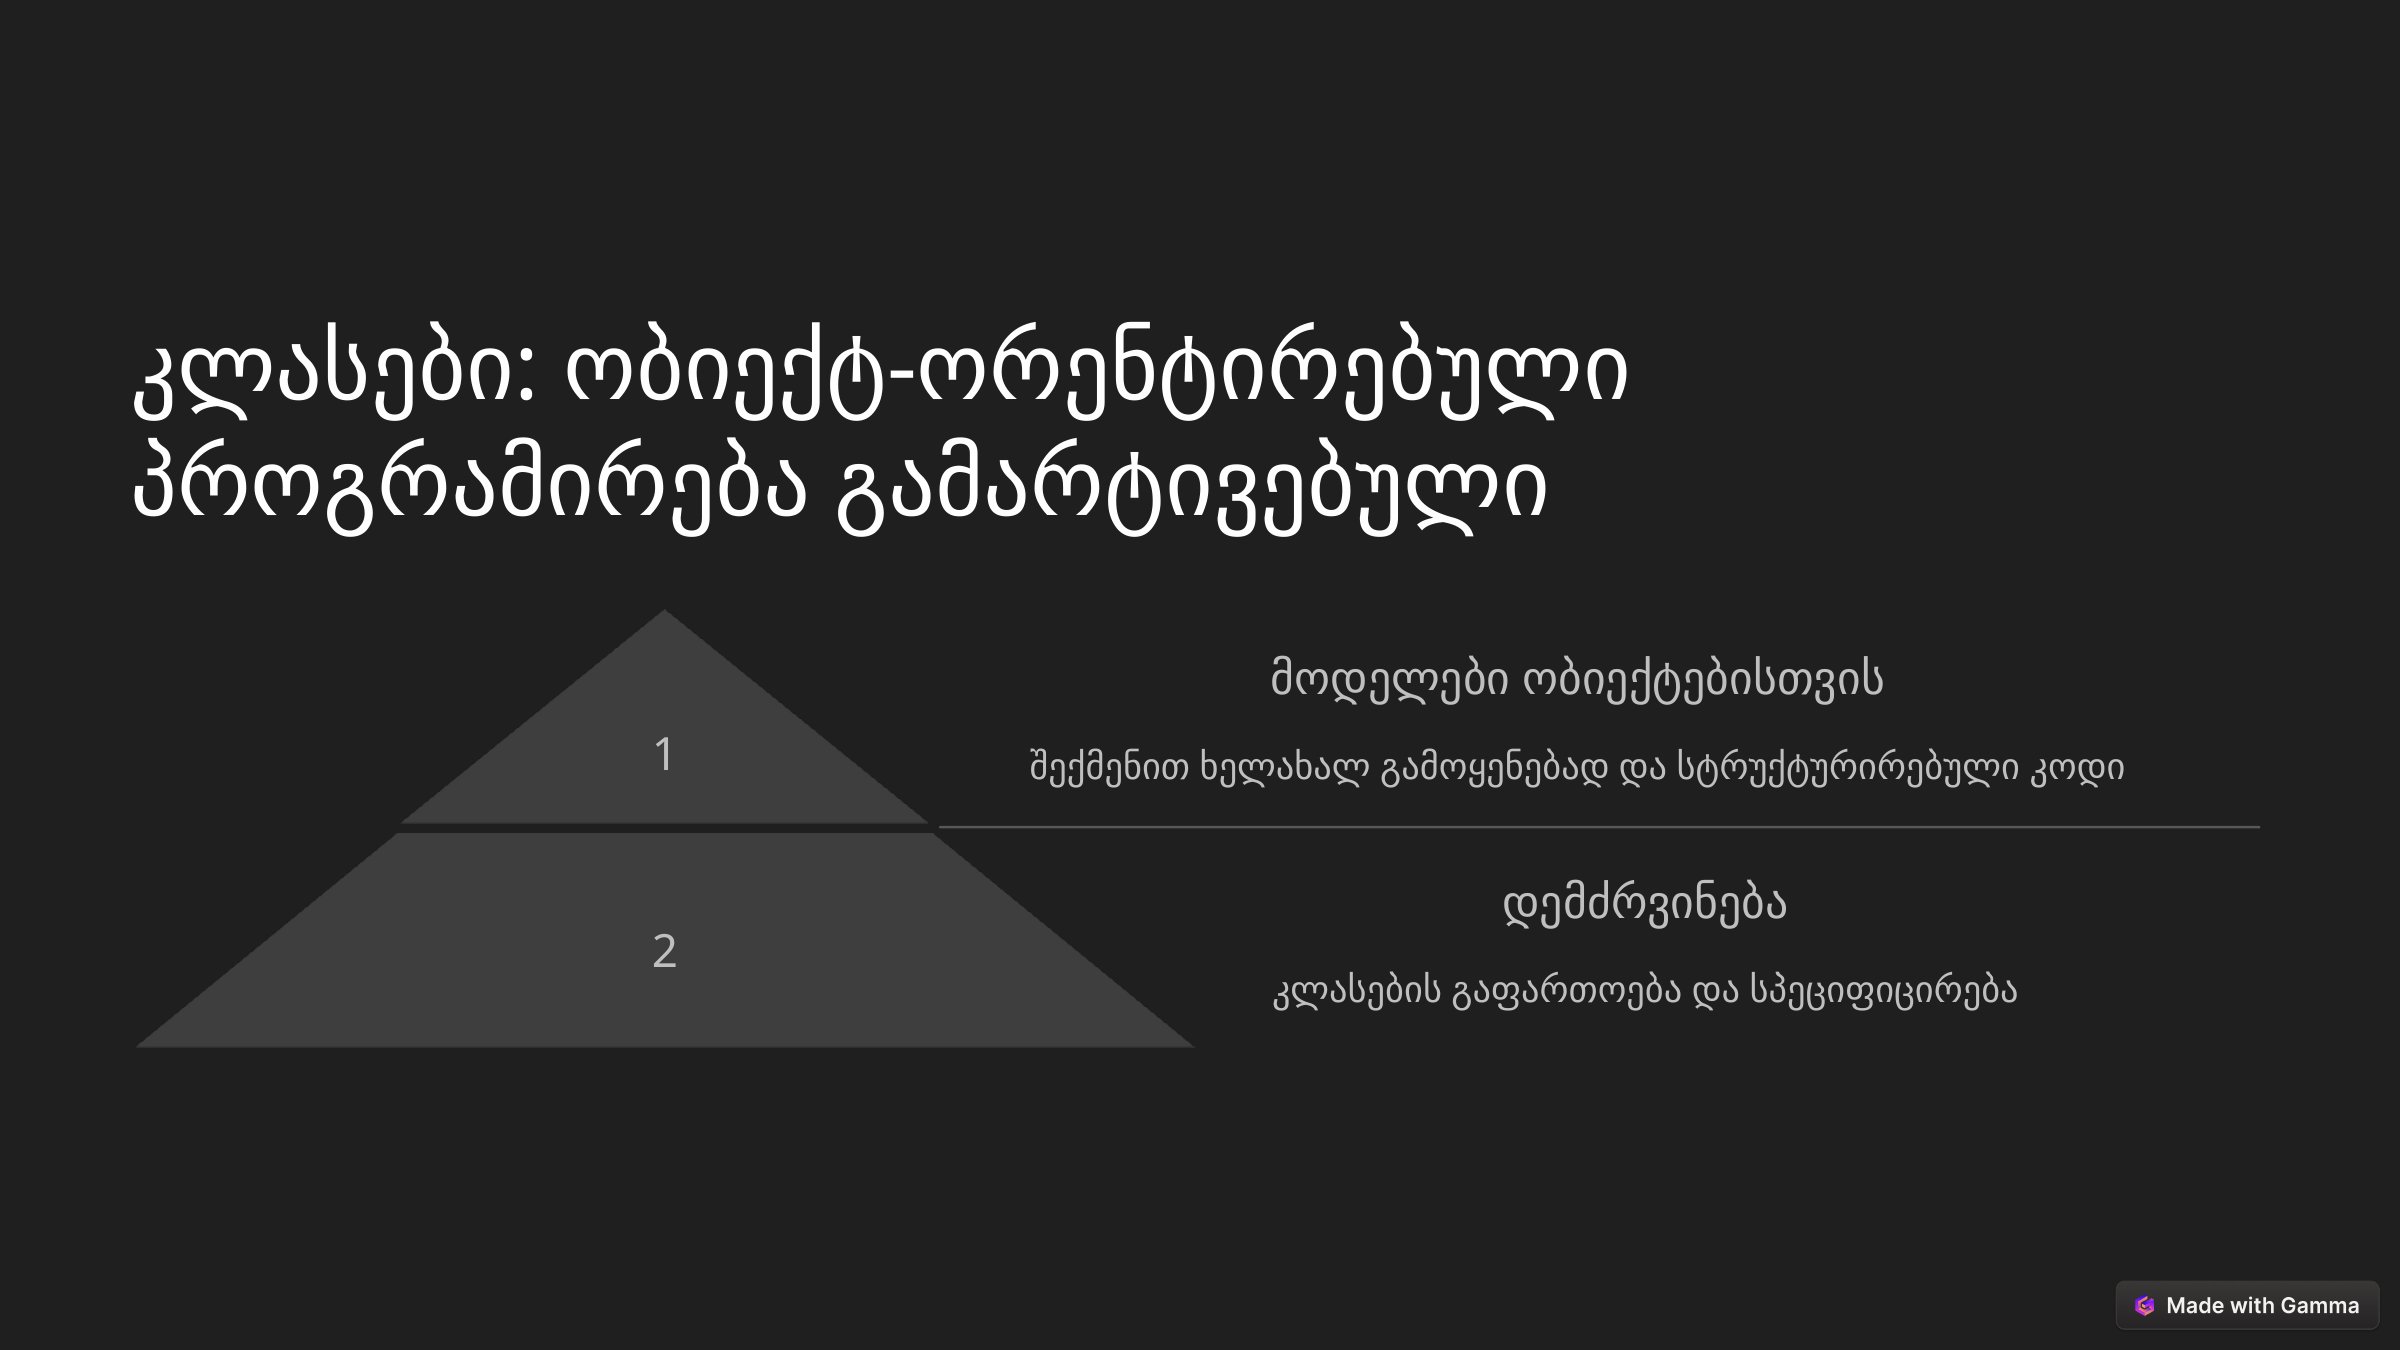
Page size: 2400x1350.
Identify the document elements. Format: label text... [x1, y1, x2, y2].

text_box [939, 825, 2261, 829]
text_box კლასები: ობიექტ-ორენტირებული პროგრამირება გამარტივებული [130, 302, 2270, 535]
text_box დემძრვინება [1413, 870, 1879, 929]
text_box კლასების გაფართოება და სპეციფიცირება [1231, 950, 2061, 1011]
picture [2106, 1271, 2389, 1339]
text_box მოდელები ობიექტებისთვის [1233, 646, 1923, 705]
text_box შექმენით ხელახალ გამოყენებად და სტრუქტურირებული კოდი [967, 727, 2190, 787]
picture [135, 833, 1195, 1048]
picture [400, 609, 930, 824]
